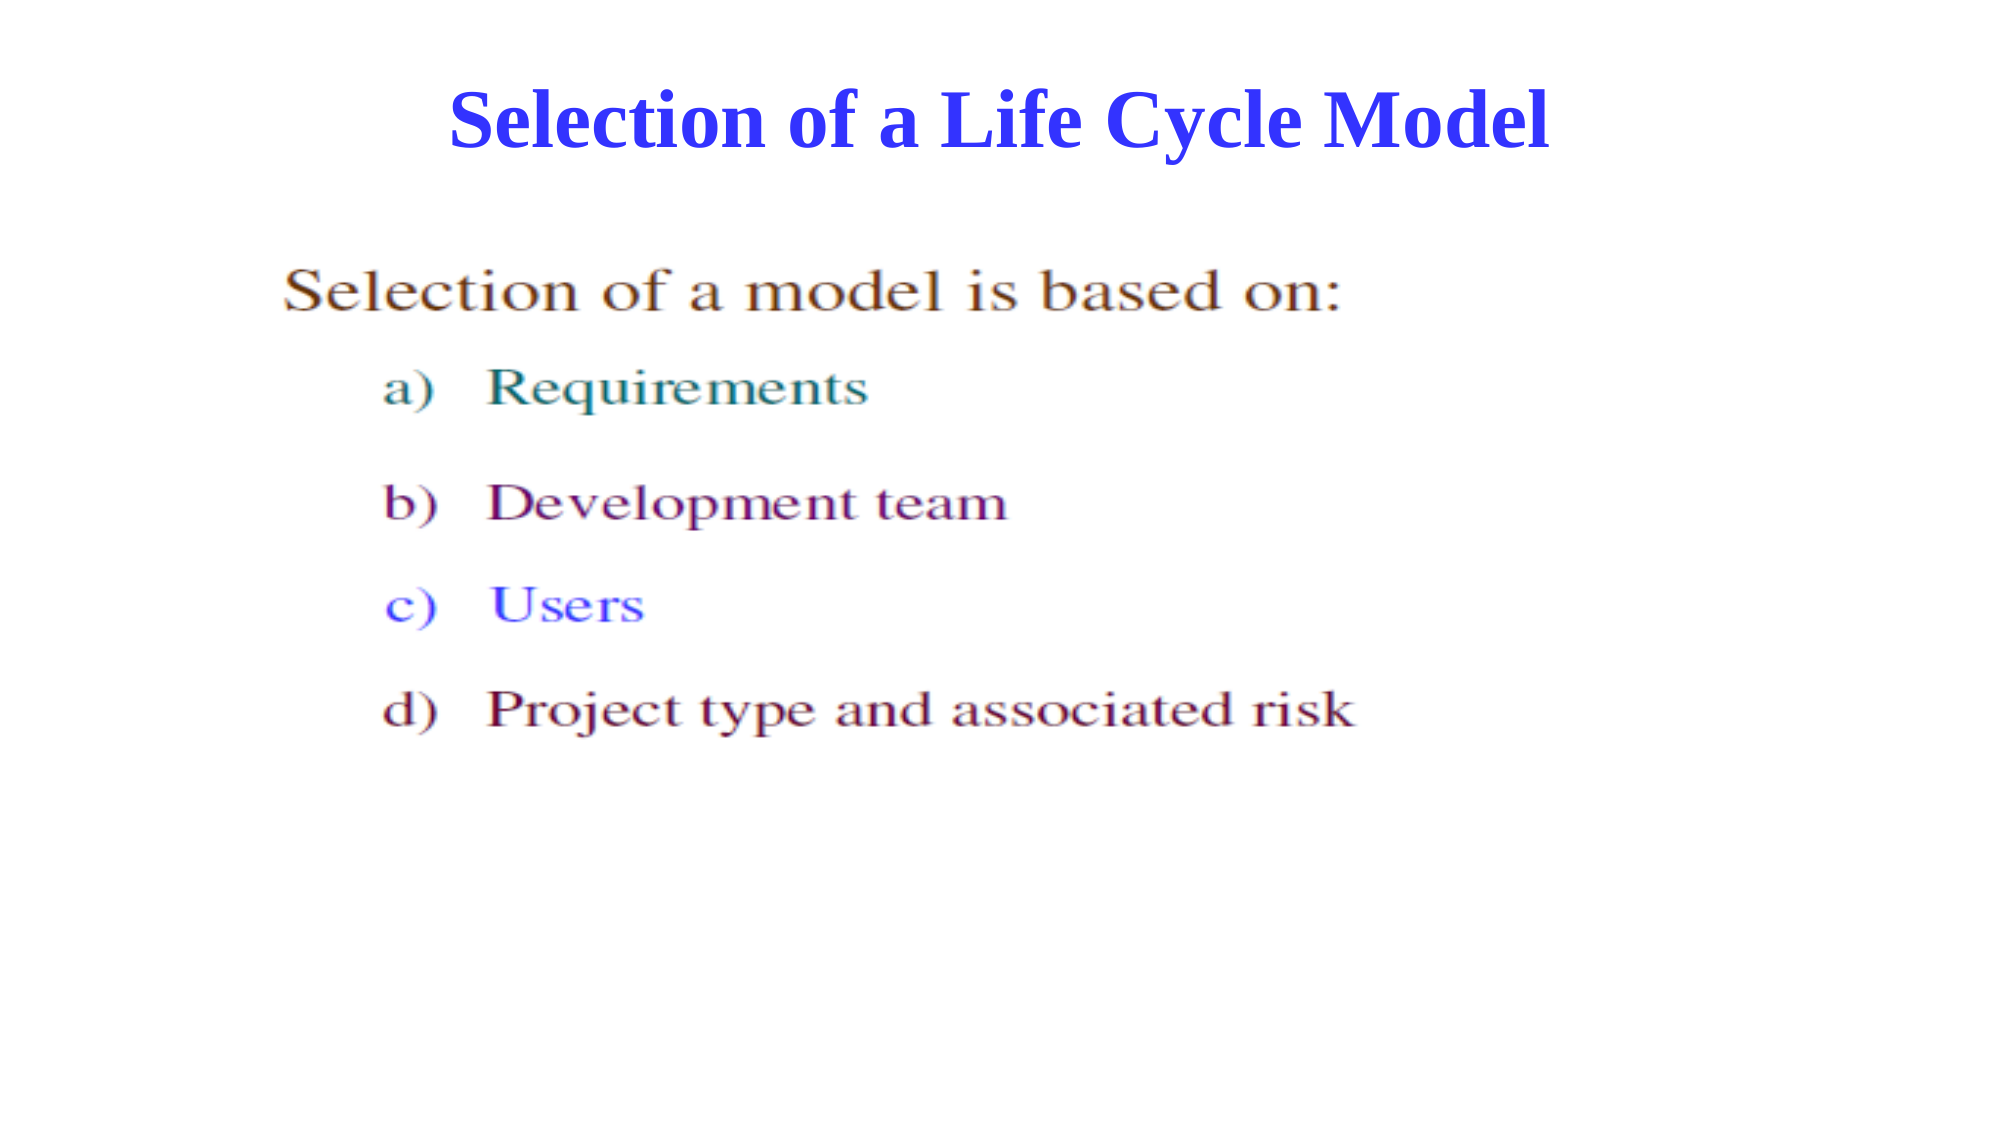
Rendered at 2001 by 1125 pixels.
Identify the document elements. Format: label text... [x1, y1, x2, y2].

title Selection of a Life Cycle Model [249, 55, 1750, 174]
picture [177, 233, 1807, 816]
